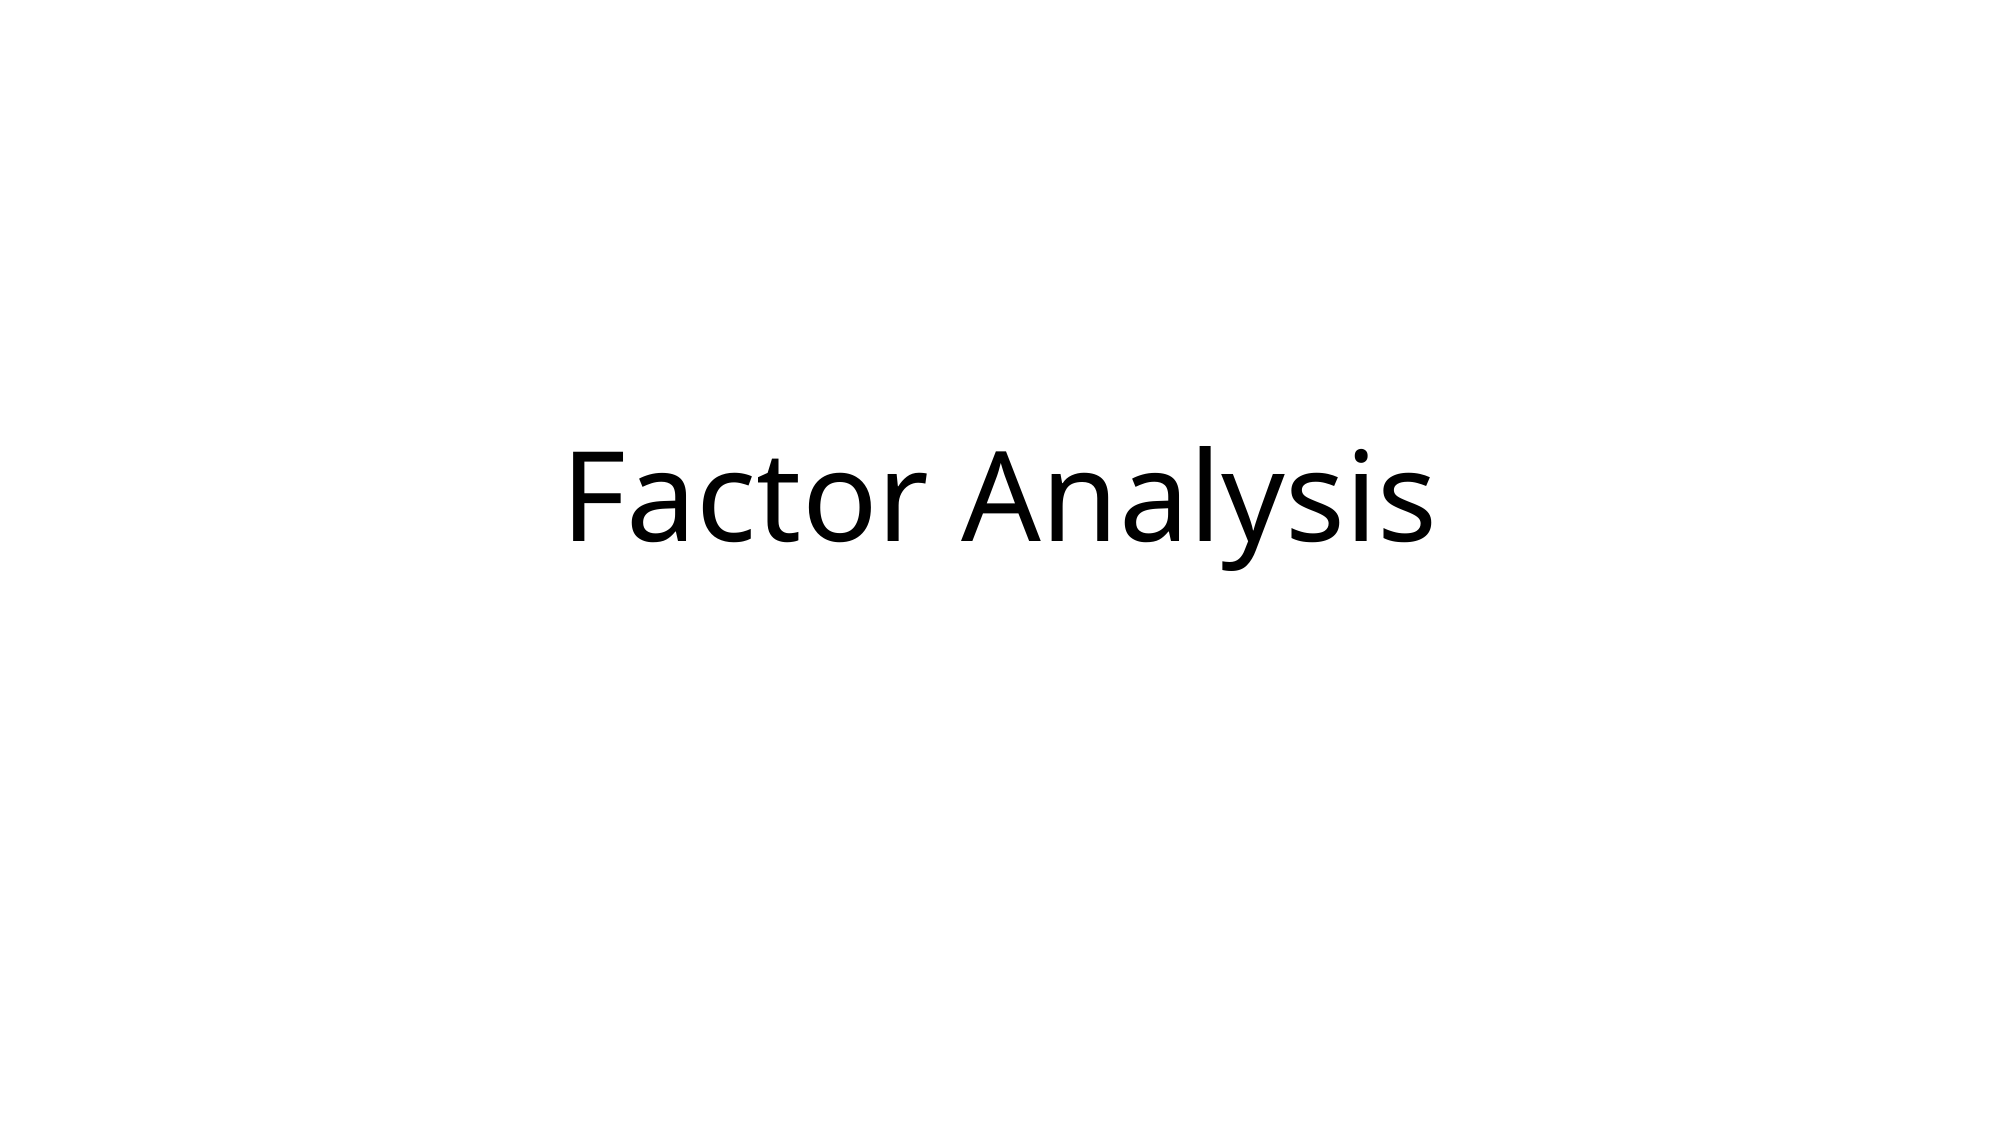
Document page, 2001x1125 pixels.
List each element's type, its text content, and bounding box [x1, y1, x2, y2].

title Factor Analysis [249, 184, 1750, 576]
